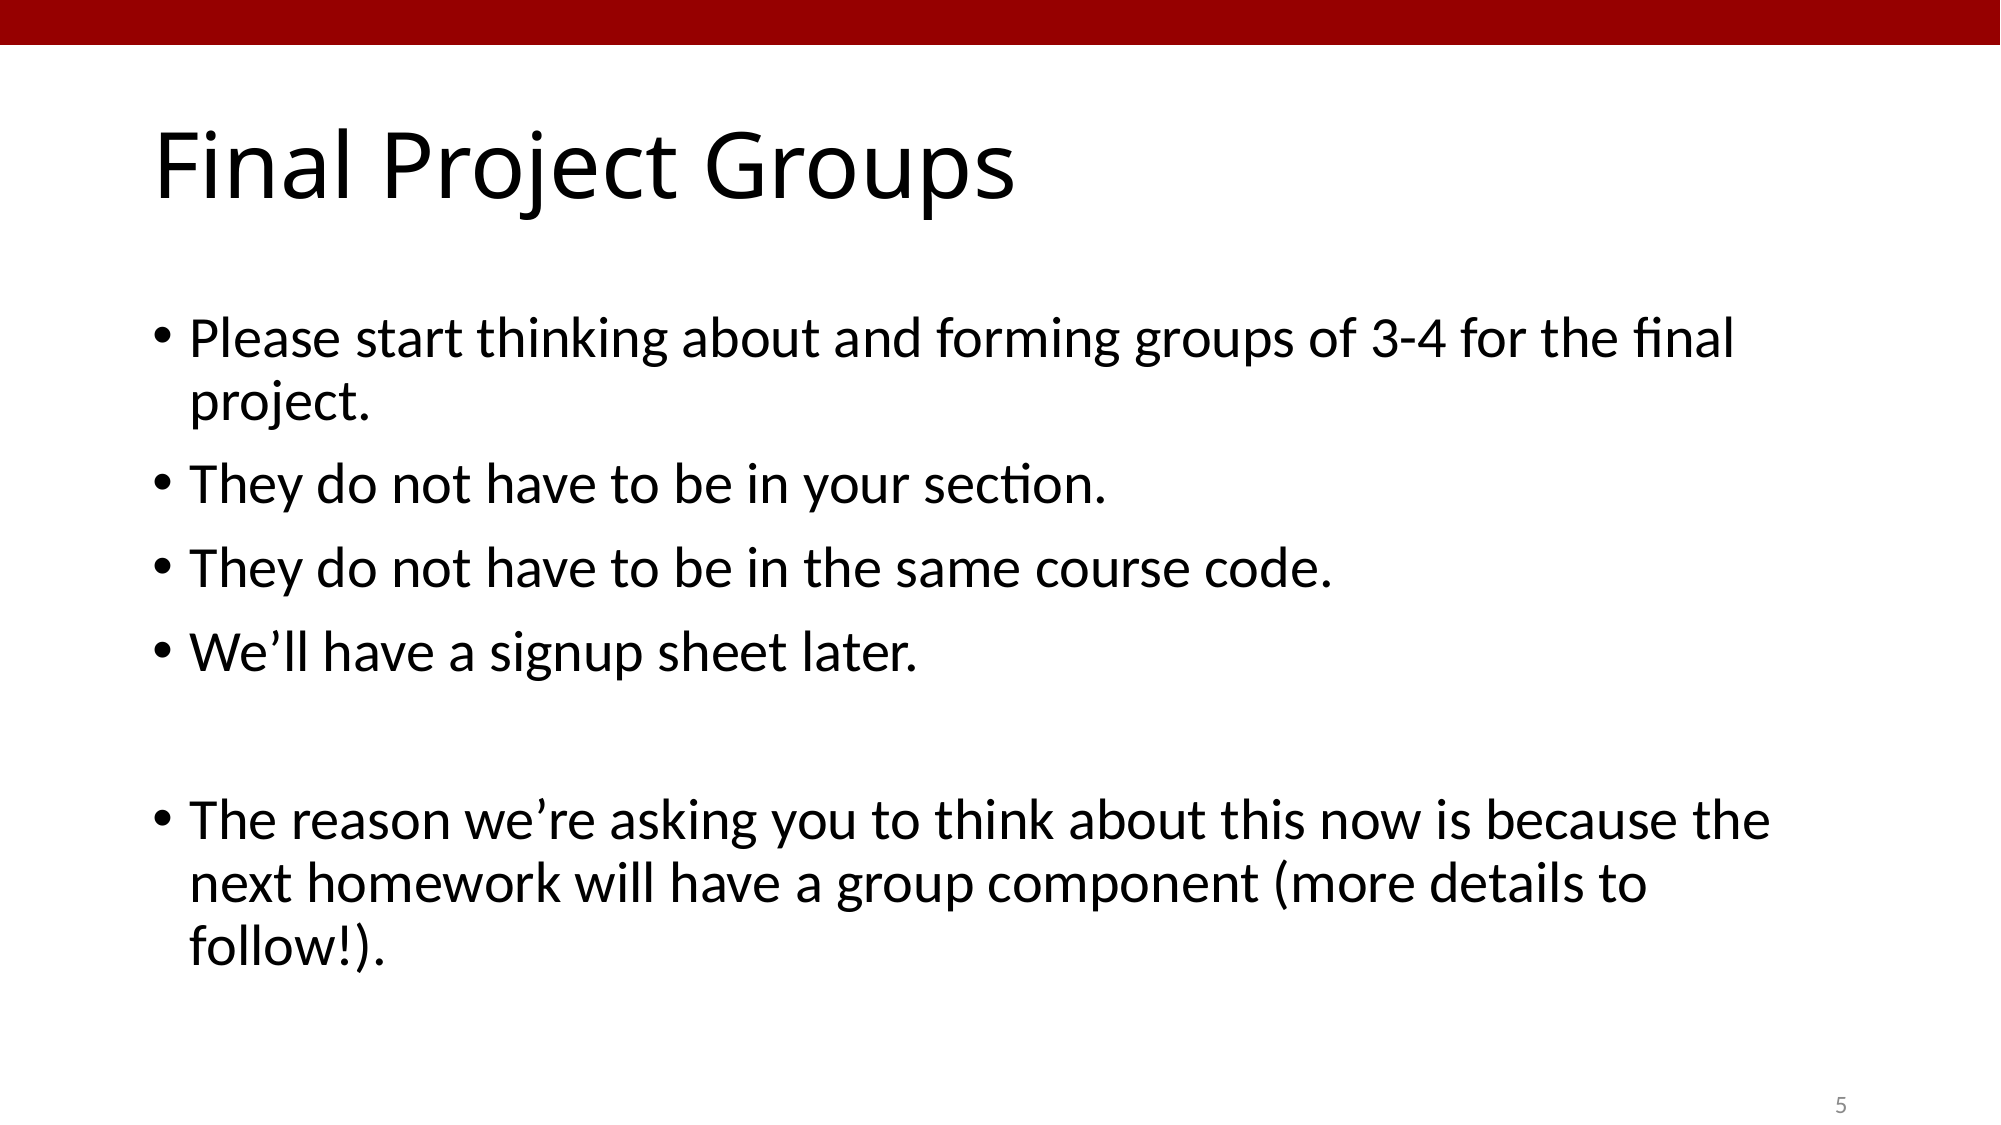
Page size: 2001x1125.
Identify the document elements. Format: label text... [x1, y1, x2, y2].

slide_number 5 [1412, 1073, 1863, 1125]
title Final Project Groups [137, 59, 1863, 278]
list Please start thinking about and forming groups of 3-4 for the final project. They do not have to be in your section. They do not have to be in the same course code. We’ll have a signup sheet later. The reason we’re asking you to think about this now is because the next homework will have a group component (more details to follow!). [137, 299, 1863, 1014]
